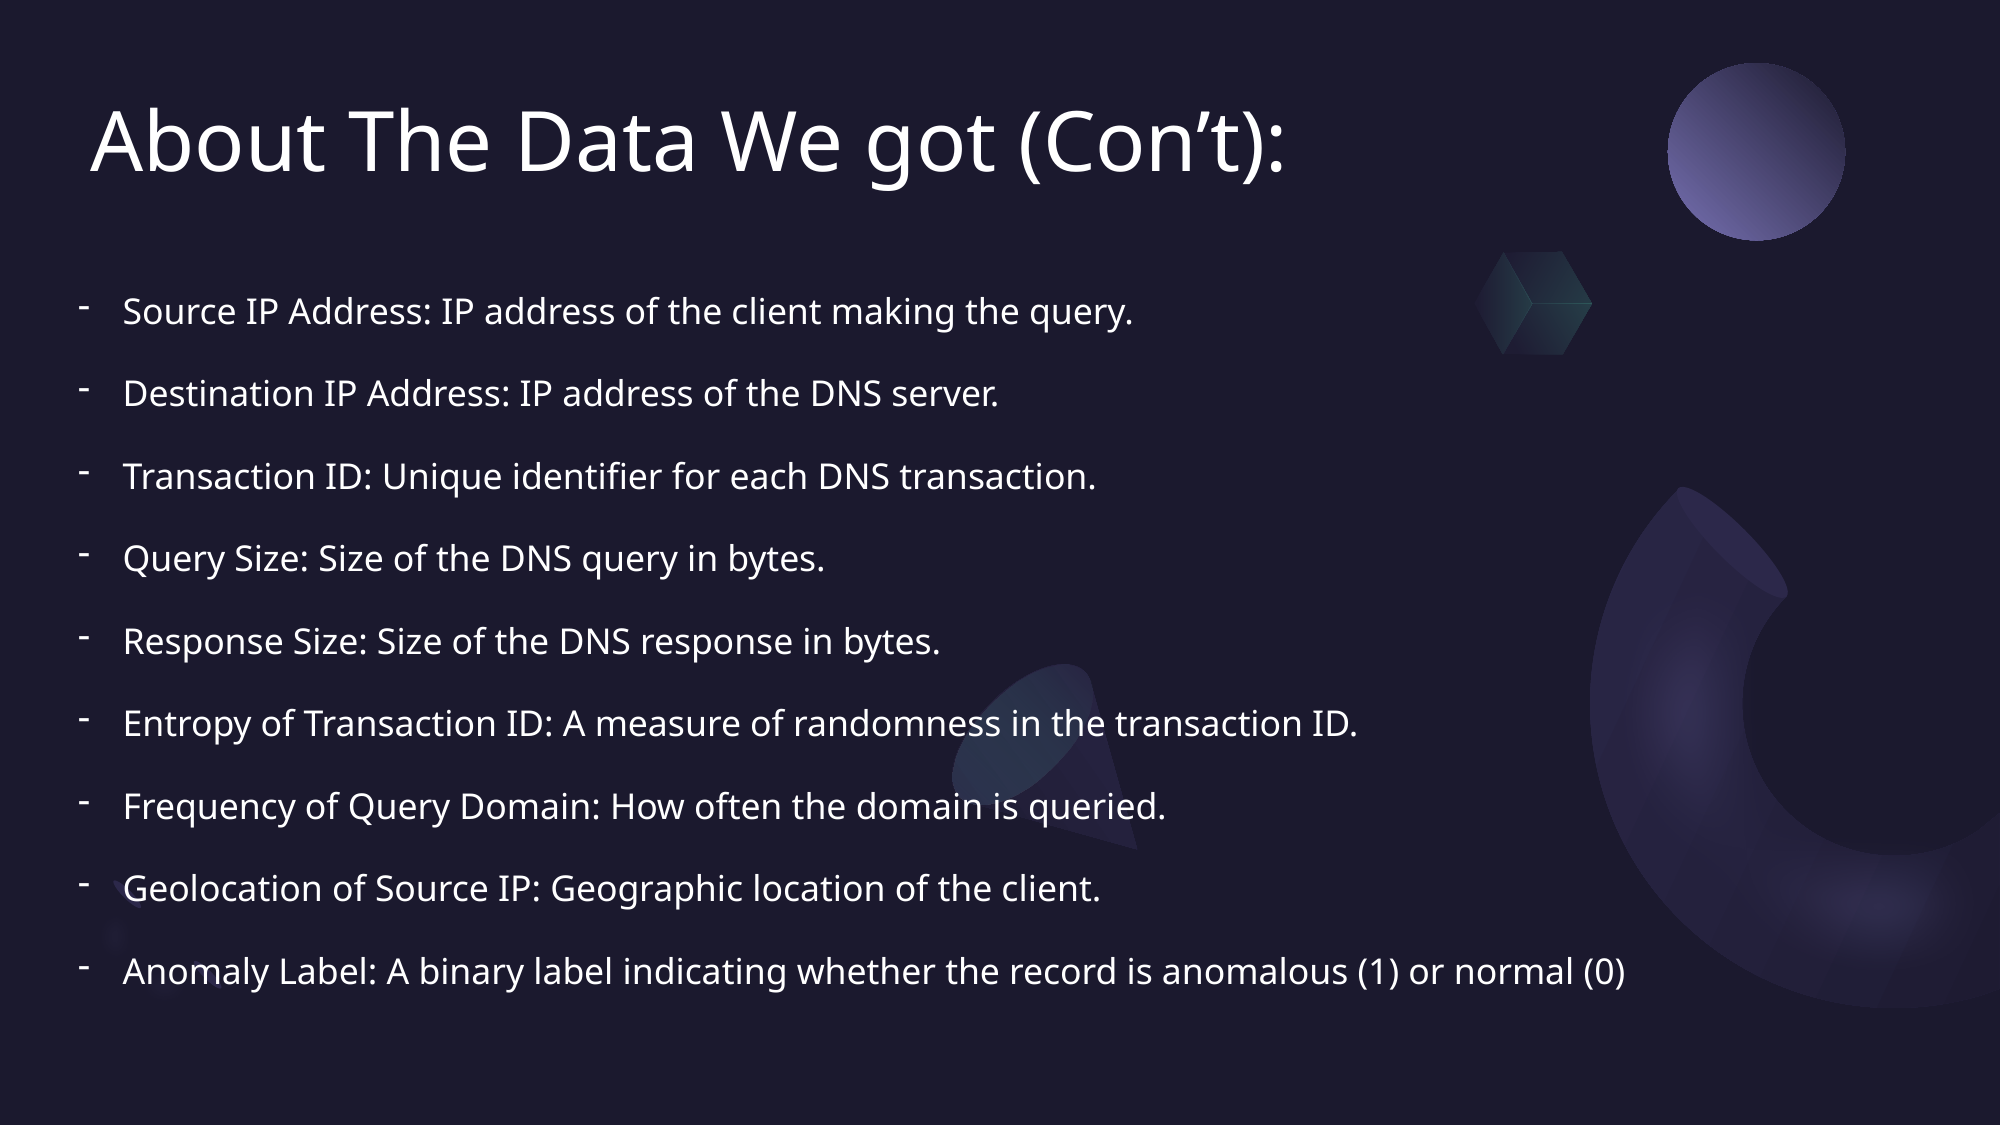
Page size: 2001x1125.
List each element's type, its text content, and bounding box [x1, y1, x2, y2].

title About The Data We got (Con’t): [90, 75, 1910, 190]
list Source IP Address: IP address of the client making the query. Destination IP Address: IP address of the DNS server. Transaction ID: Unique identifier for each DNS transaction. Query Size: Size of the DNS query in bytes. Response Size: Size of the DNS response in bytes. Entropy of Transaction ID: A measure of randomness in the transaction ID. Frequency of Query Domain: How often the domain is queried. Geolocation of Source IP: Geographic location of the client. Anomaly Label: A binary label indicating whether the record is anomalous (1) or normal (0) [78, 284, 1898, 994]
